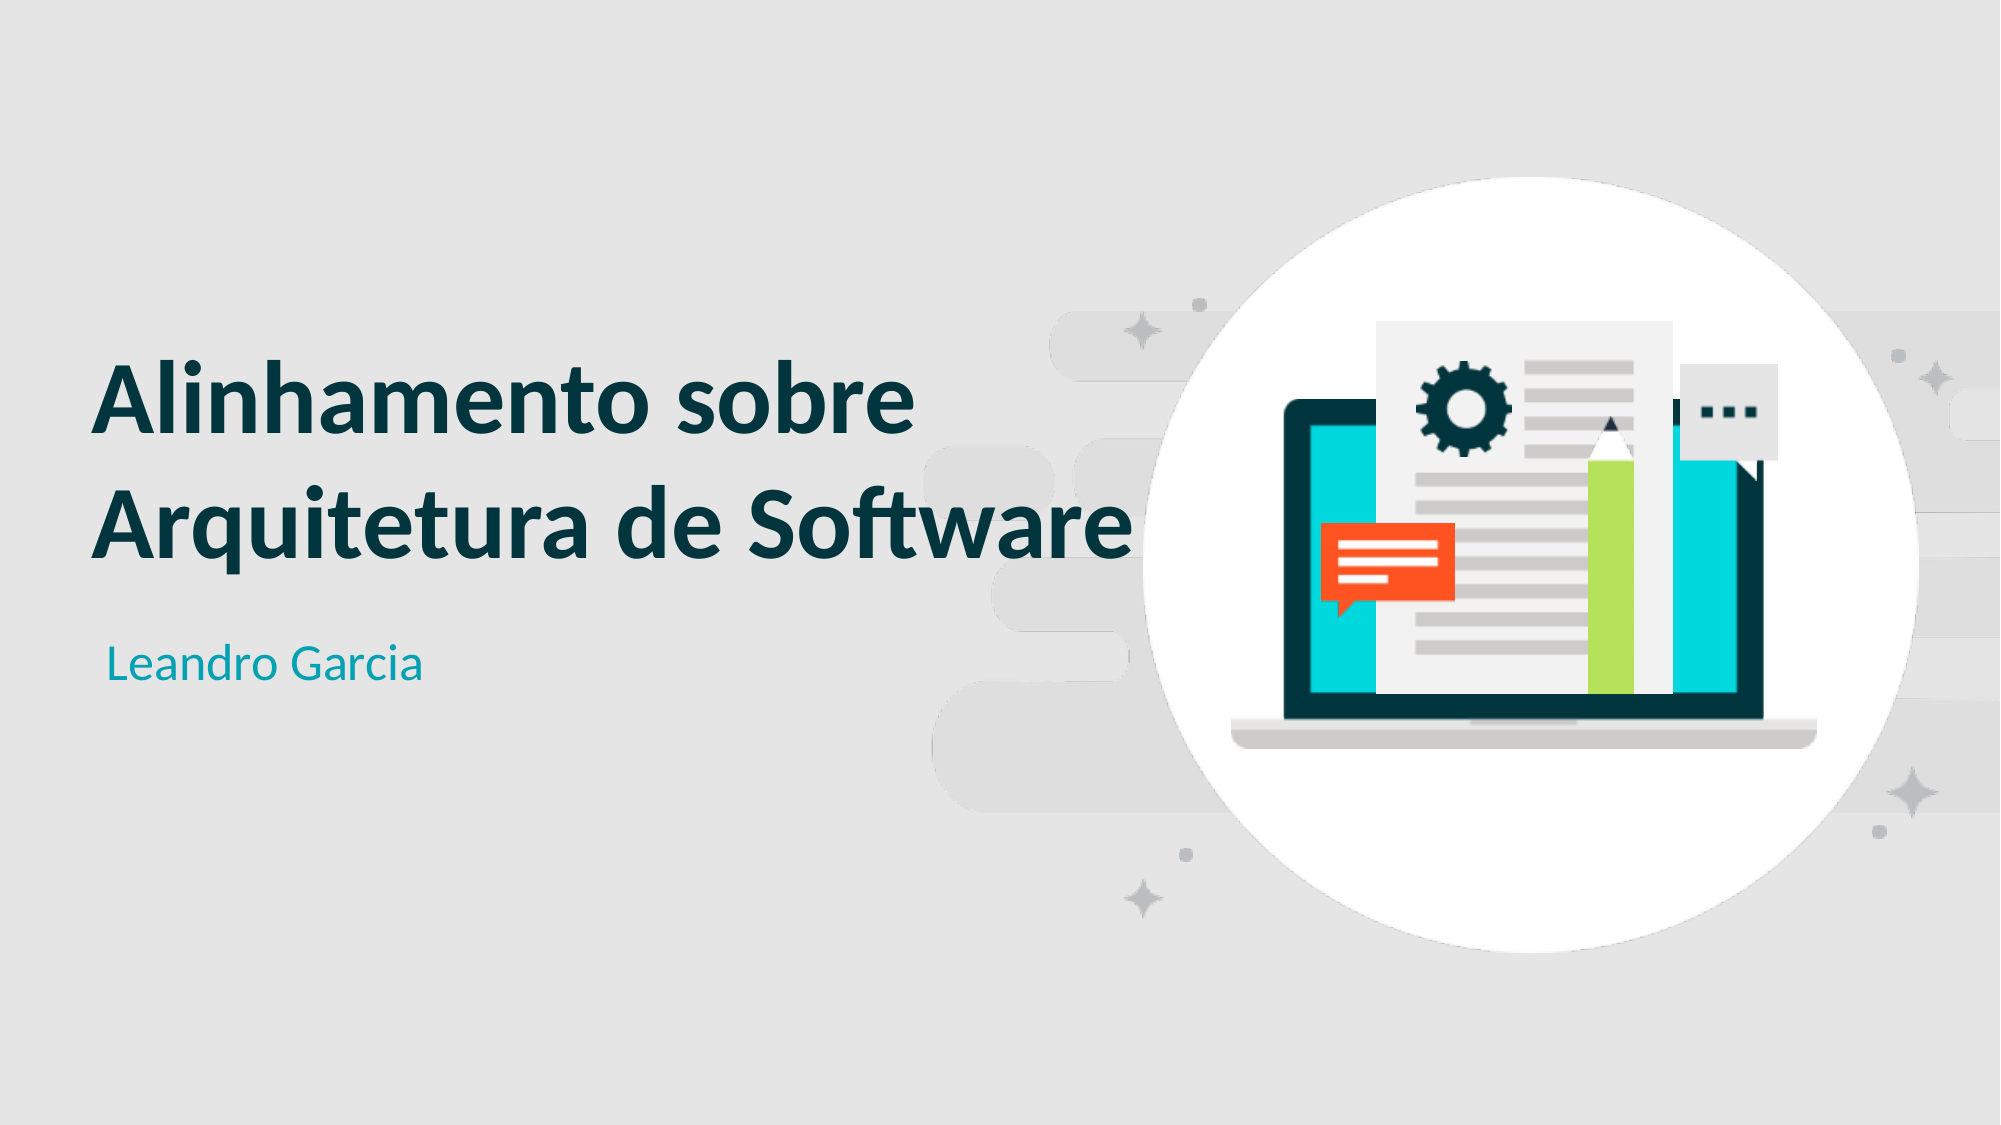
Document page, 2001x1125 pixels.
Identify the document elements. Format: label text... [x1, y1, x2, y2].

title Alinhamento sobre Arquitetura de Software [76, 277, 1158, 631]
subtitle Leandro Garcia [92, 615, 1103, 704]
picture [0, 0, 2000, 1125]
